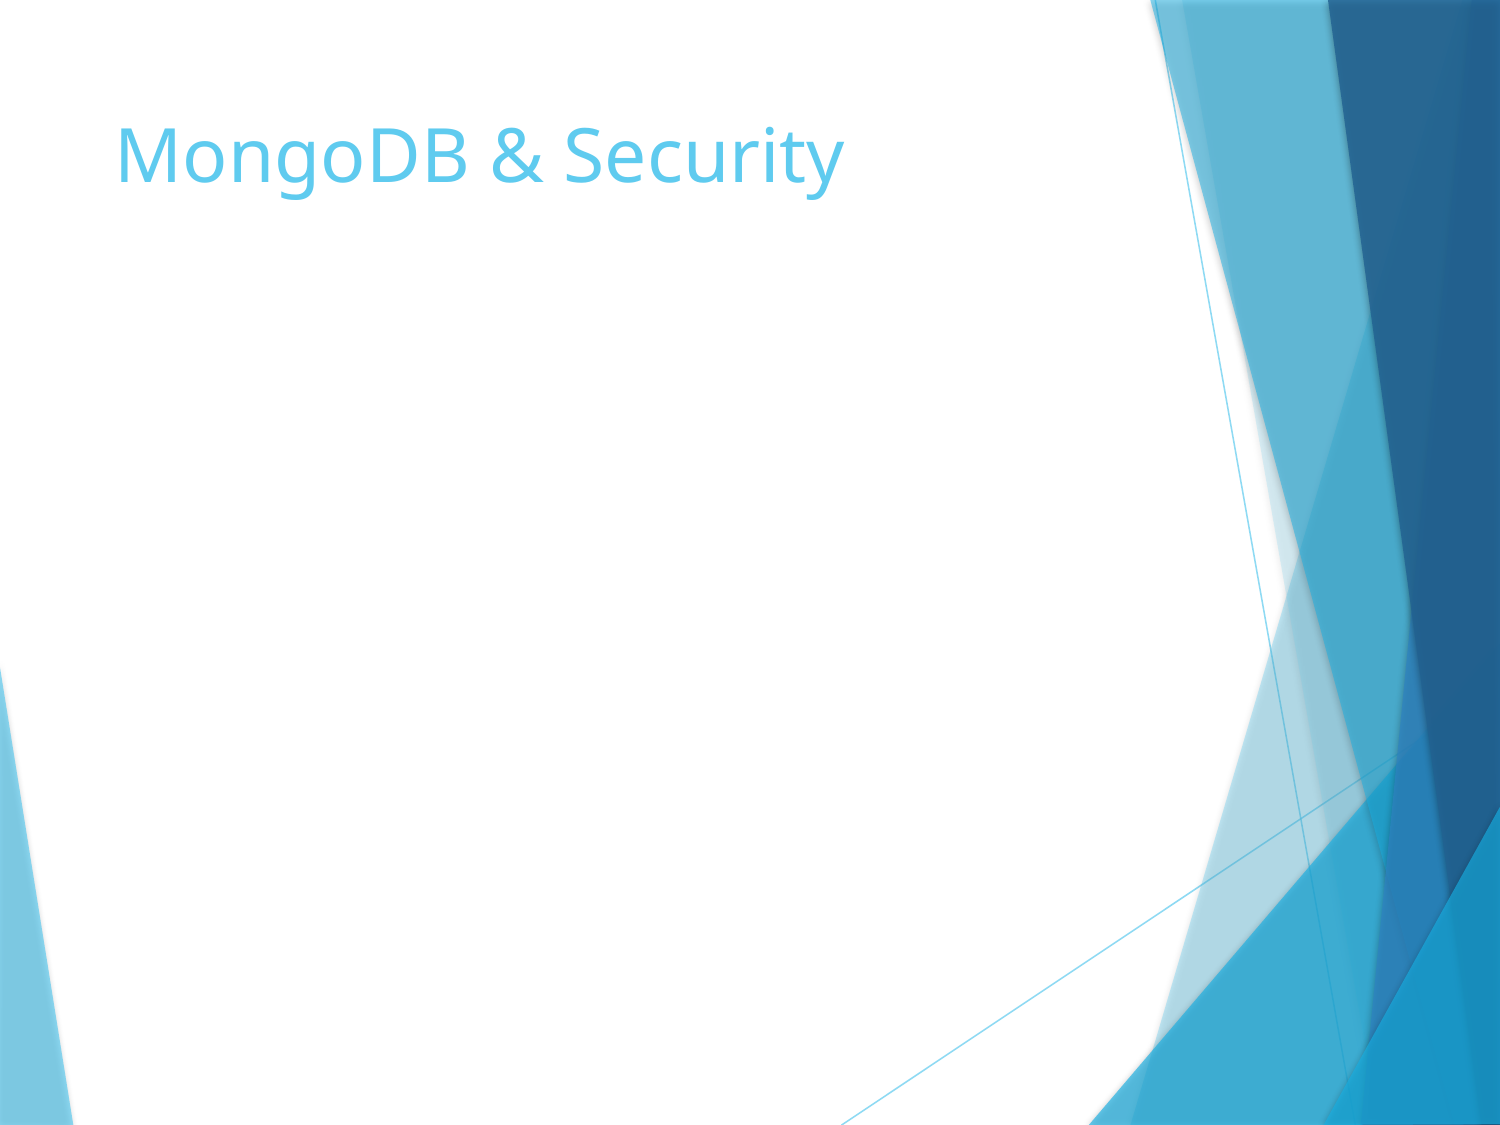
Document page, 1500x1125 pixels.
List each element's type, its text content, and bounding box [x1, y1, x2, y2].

title MongoDB & Security [99, 99, 1142, 317]
